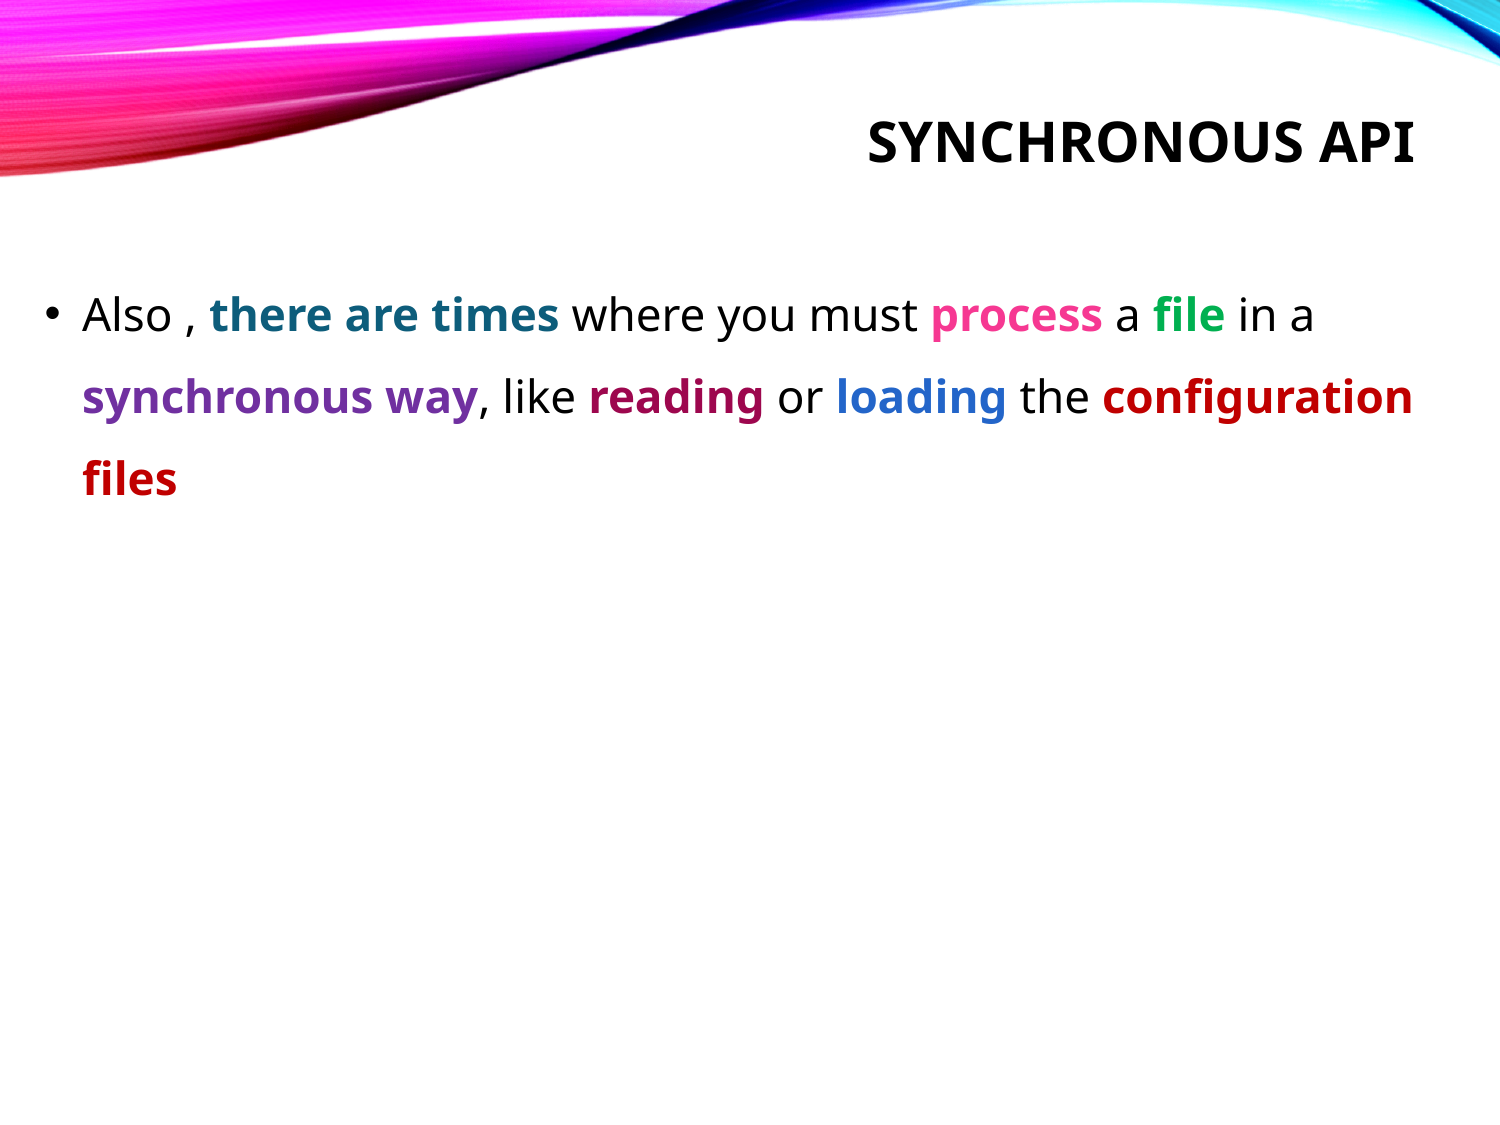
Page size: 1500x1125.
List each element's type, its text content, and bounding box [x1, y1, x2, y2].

picture [0, 0, 1500, 178]
list Also , there are times where you must process a file in a synchronous way, like reading or loading the configuration files [29, 250, 1475, 1111]
title Synchronous api [383, 38, 1431, 250]
